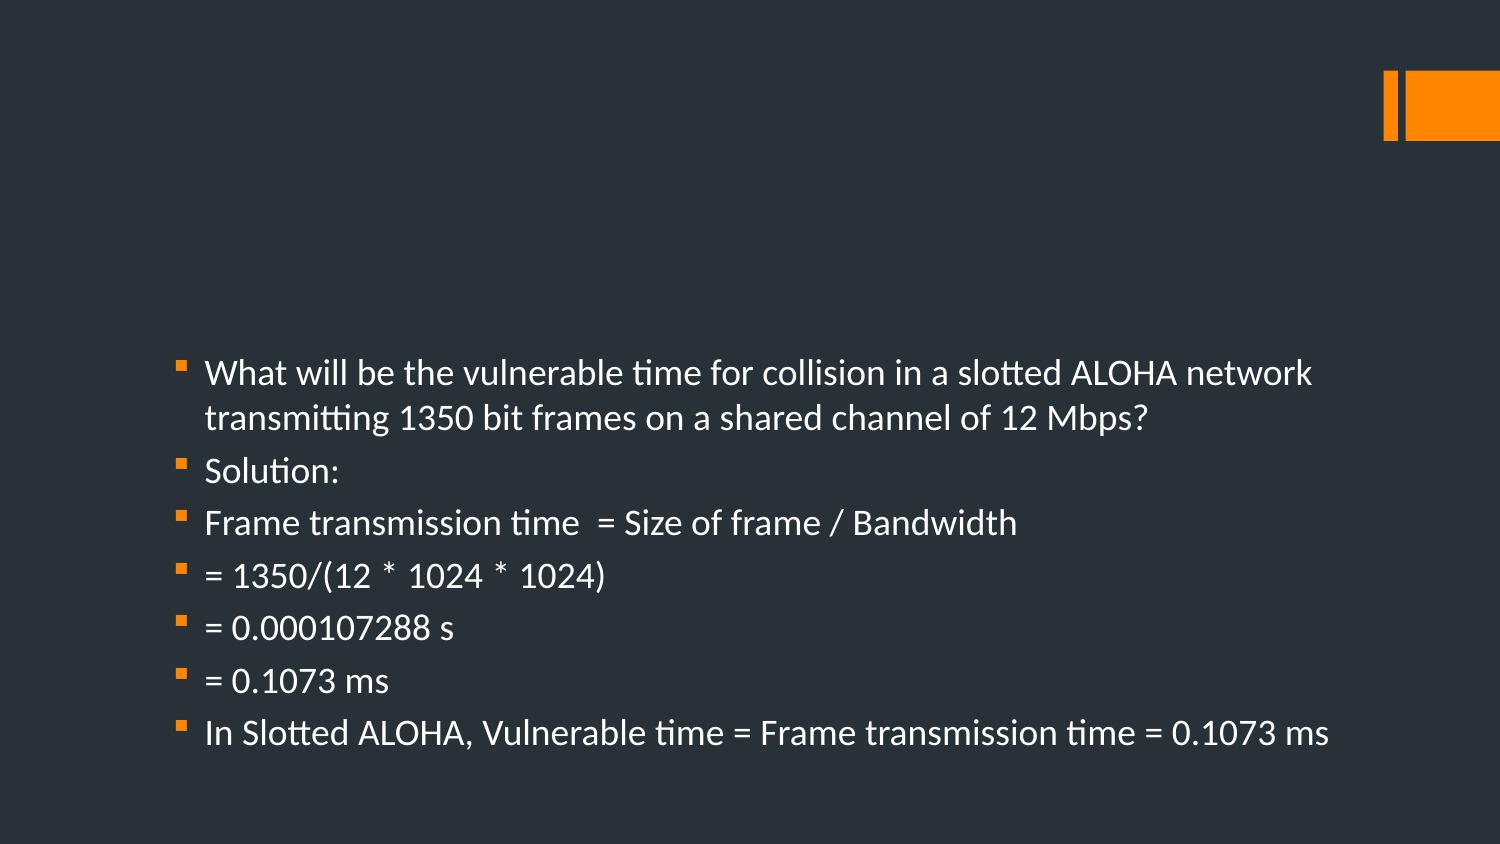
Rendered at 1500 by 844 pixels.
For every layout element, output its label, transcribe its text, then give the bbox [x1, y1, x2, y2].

list What will be the vulnerable time for collision in a slotted ALOHA network transmitting 1350 bit frames on a shared channel of 12 Mbps? Solution: Frame transmission time = Size of frame / Bandwidth = 1350/(12 * 1024 * 1024) = 0.000107288 s = 0.1073 ms In Slotted ALOHA, Vulnerable time = Frame transmission time = 0.1073 ms [150, 340, 1350, 777]
